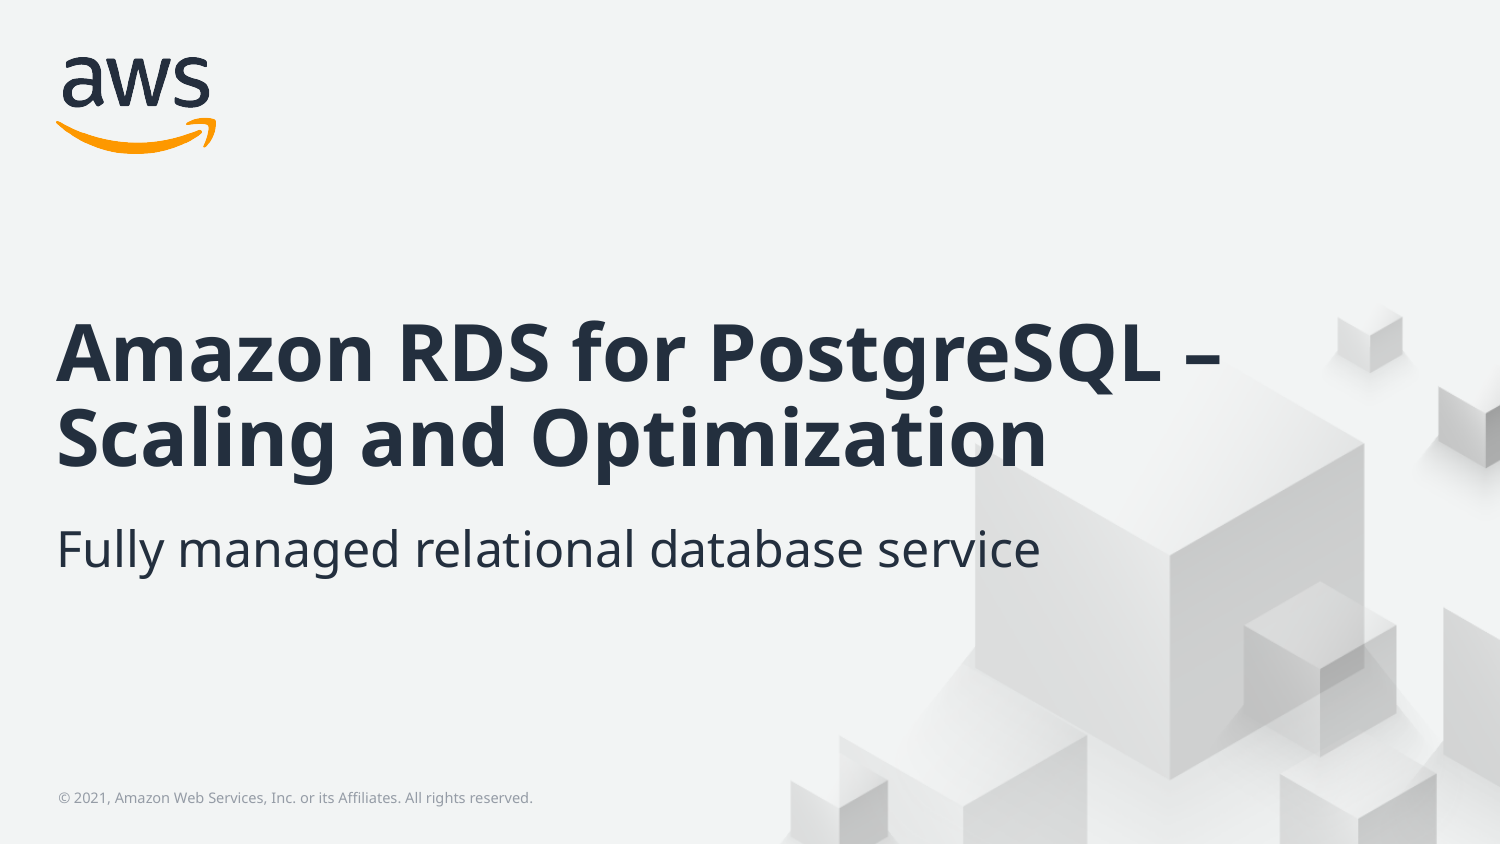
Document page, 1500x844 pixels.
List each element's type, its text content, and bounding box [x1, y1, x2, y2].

picture [0, 0, 1500, 844]
list Amazon RDS for PostgreSQL – Scaling and Optimization [56, 313, 1455, 436]
list Fully managed relational database service [56, 523, 1208, 618]
